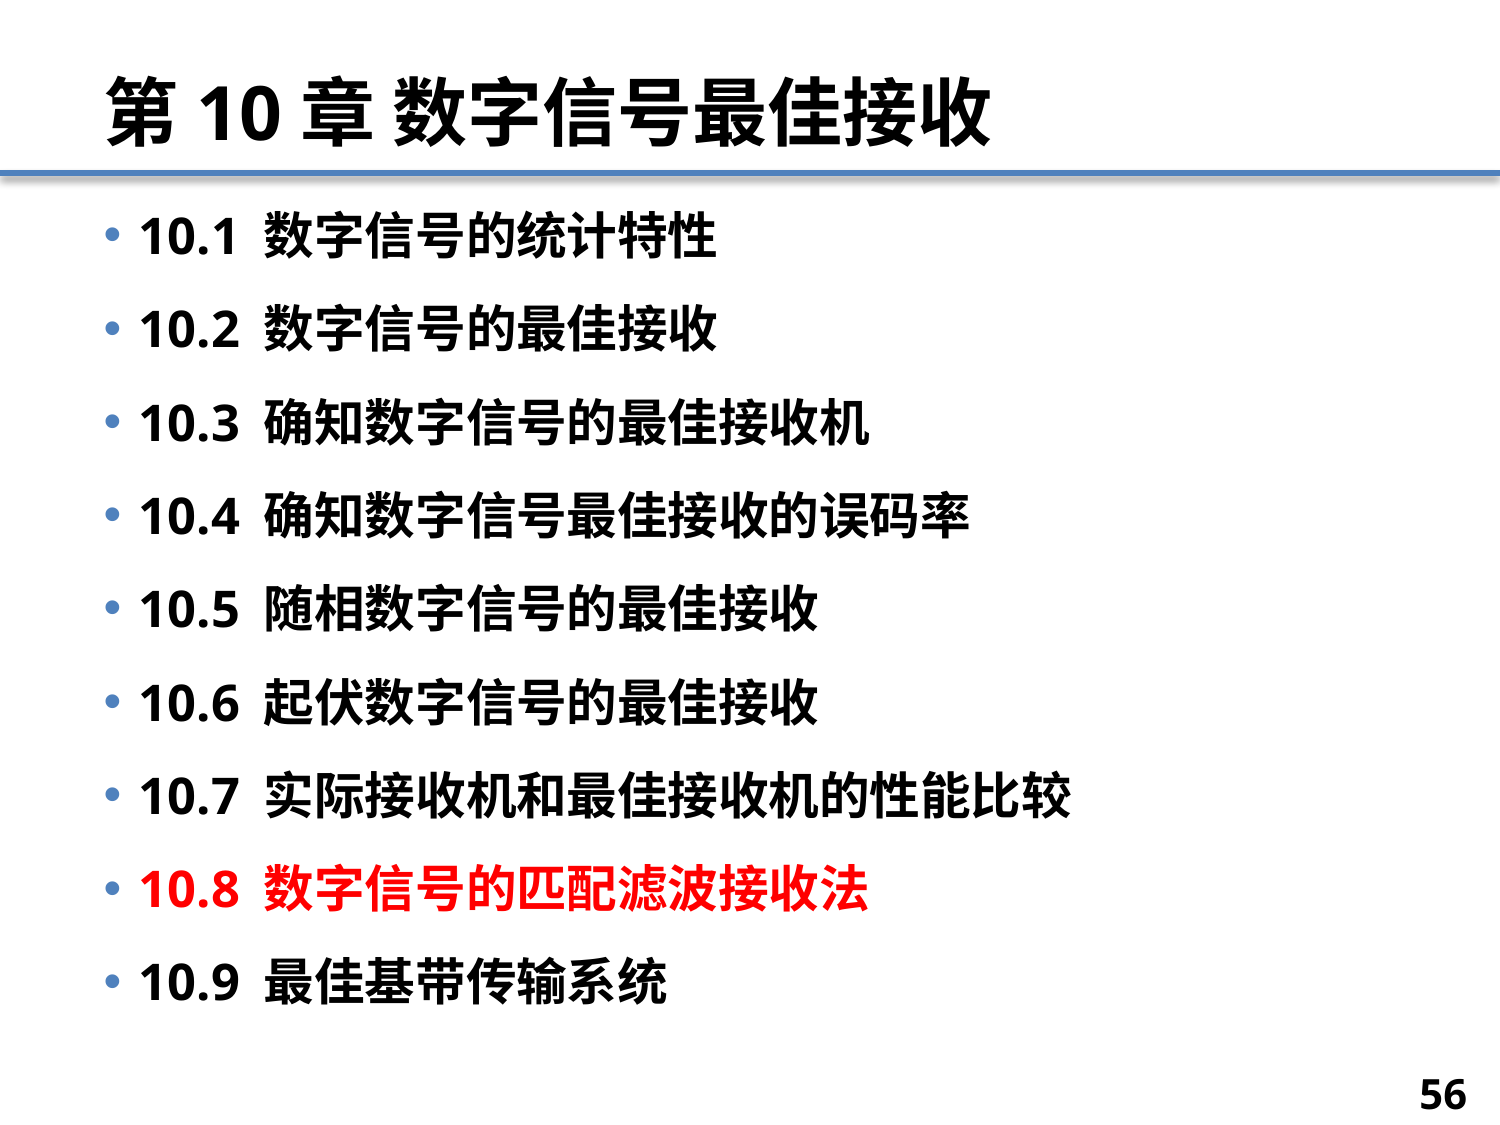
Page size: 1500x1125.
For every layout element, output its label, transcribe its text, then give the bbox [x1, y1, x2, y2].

list 10.1 数字信号的统计特性 10.2 数字信号的最佳接收 10.3 确知数字信号的最佳接收机 10.4 确知数字信号最佳接收的误码率 10.5 随相数字信号的最佳接收 10.6 起伏数字信号的最佳接收 10.7 实际接收机和最佳接收机的性能比较 10.8 数字信号的匹配滤波接收法 10.9 最佳基带传输系统 [88, 196, 1412, 1024]
title 第10章 数字信号最佳接收 [88, 30, 1412, 164]
slide_number 56 [1379, 1075, 1483, 1118]
